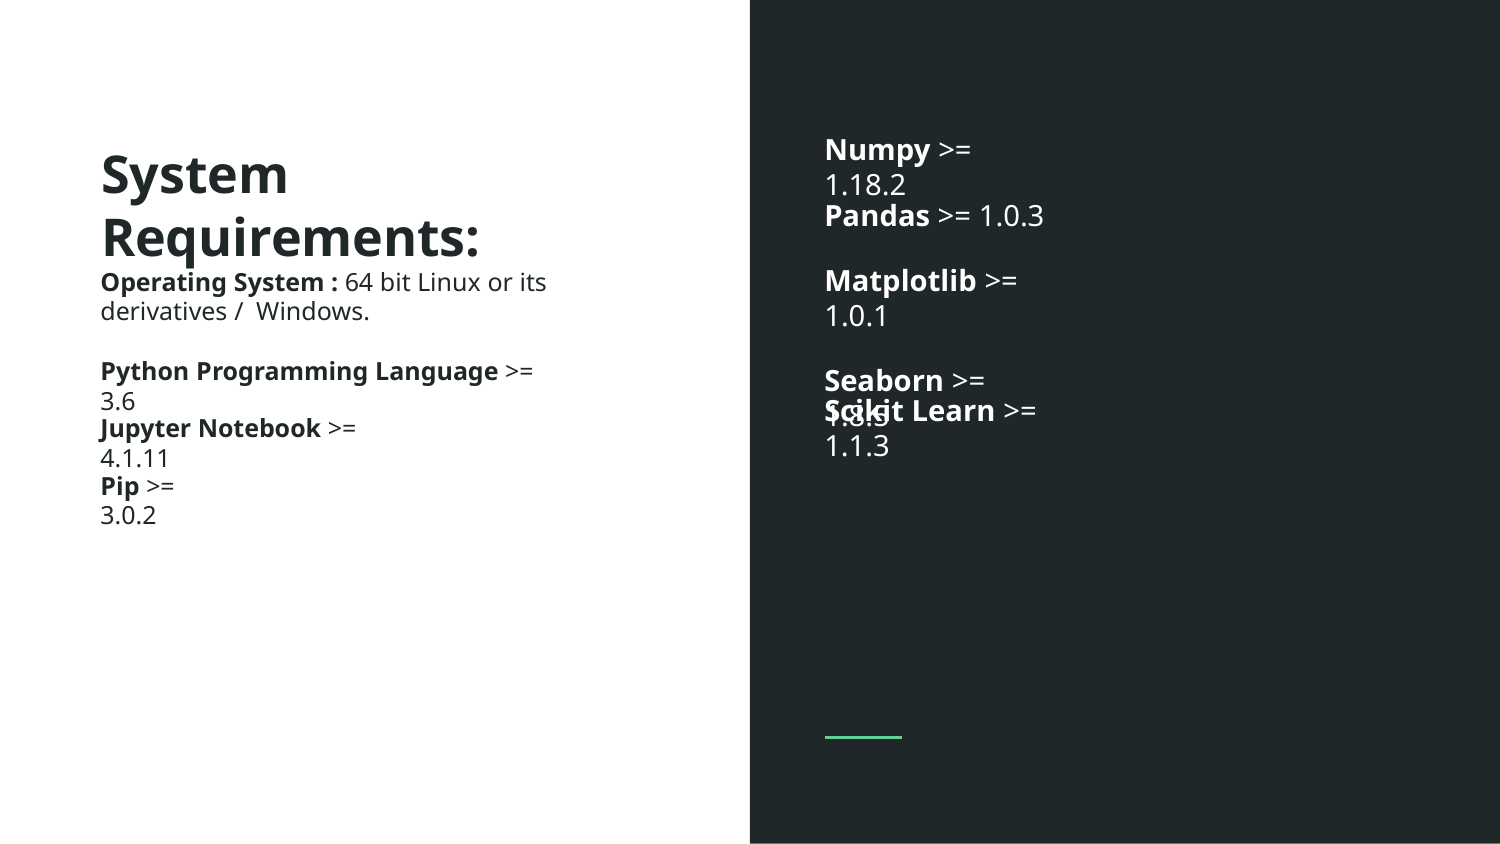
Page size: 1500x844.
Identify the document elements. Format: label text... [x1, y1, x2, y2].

text_box Jupyter Notebook >= 4.1.11 [98, 410, 391, 445]
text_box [749, 0, 1500, 844]
text_box Pip >= 3.0.2 [98, 467, 231, 503]
text_box Operating System : 64 bit Linux or its derivatives / Windows. [98, 263, 652, 327]
text_box System Requirements: [98, 139, 631, 207]
text_box Python Programming Language >= 3.6 [98, 352, 535, 388]
